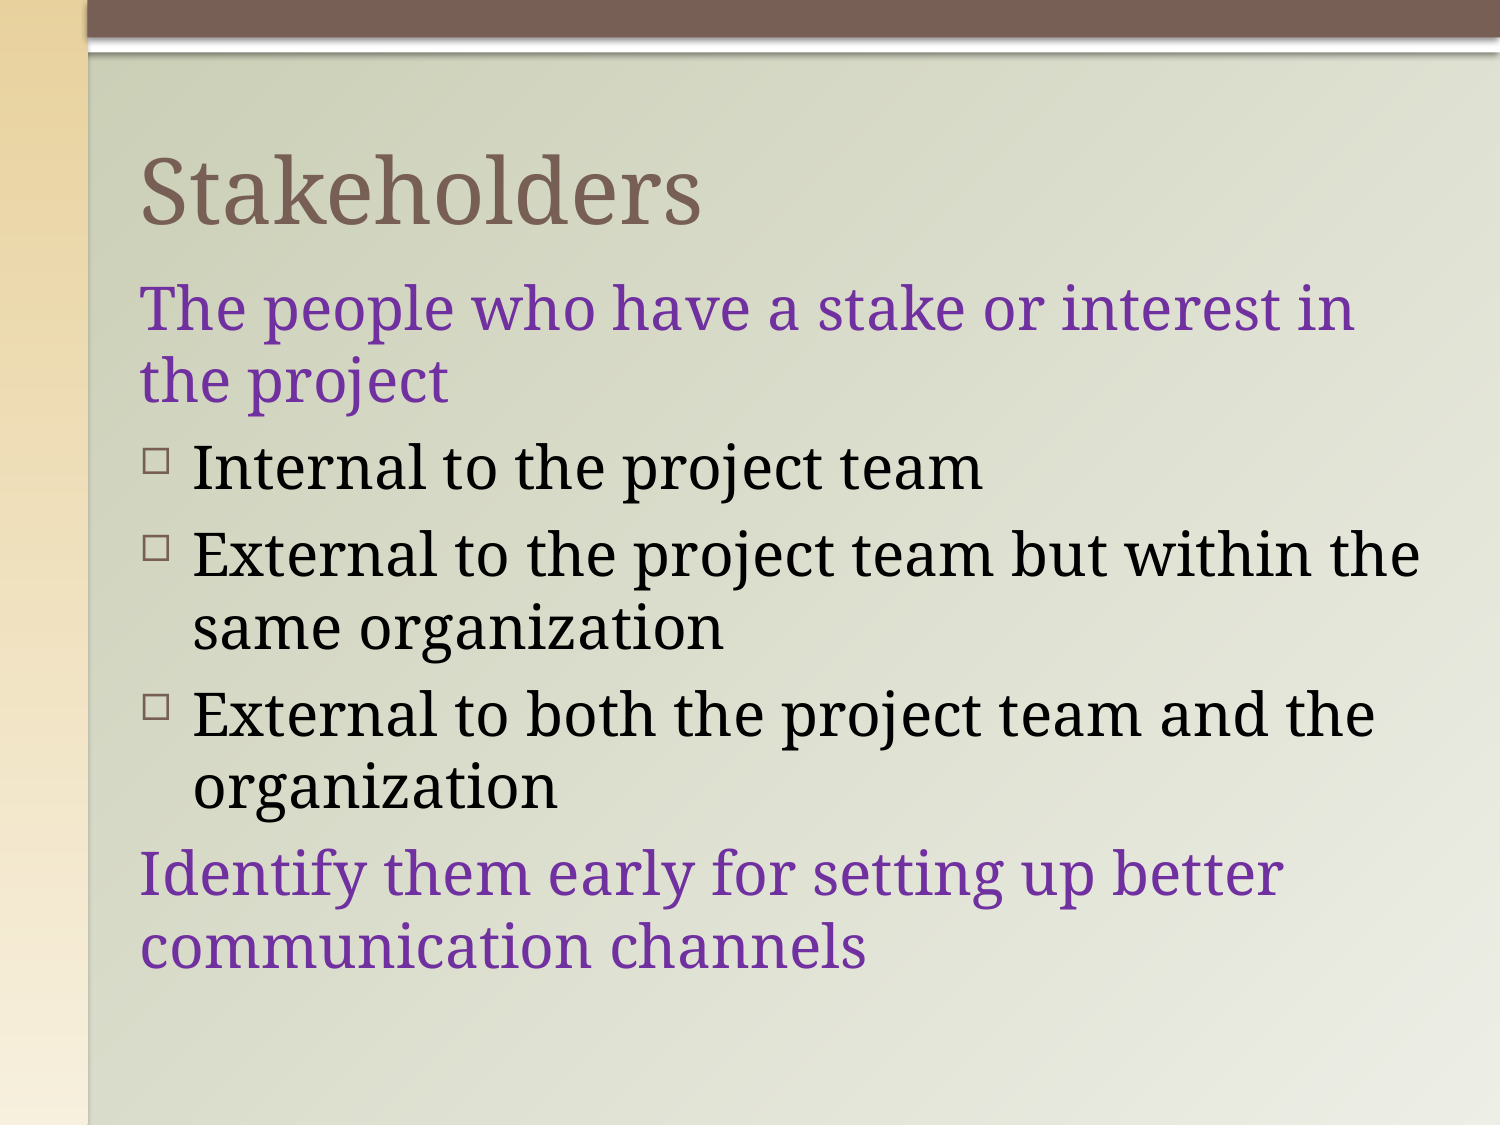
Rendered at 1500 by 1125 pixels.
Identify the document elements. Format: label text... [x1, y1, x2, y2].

title Stakeholders [125, 62, 1438, 250]
list The people who have a stake or interest in the project Internal to the project team External to the project team but within the same organization External to both the project team and the organization Identify them early for setting up better communication channels [125, 262, 1438, 1013]
